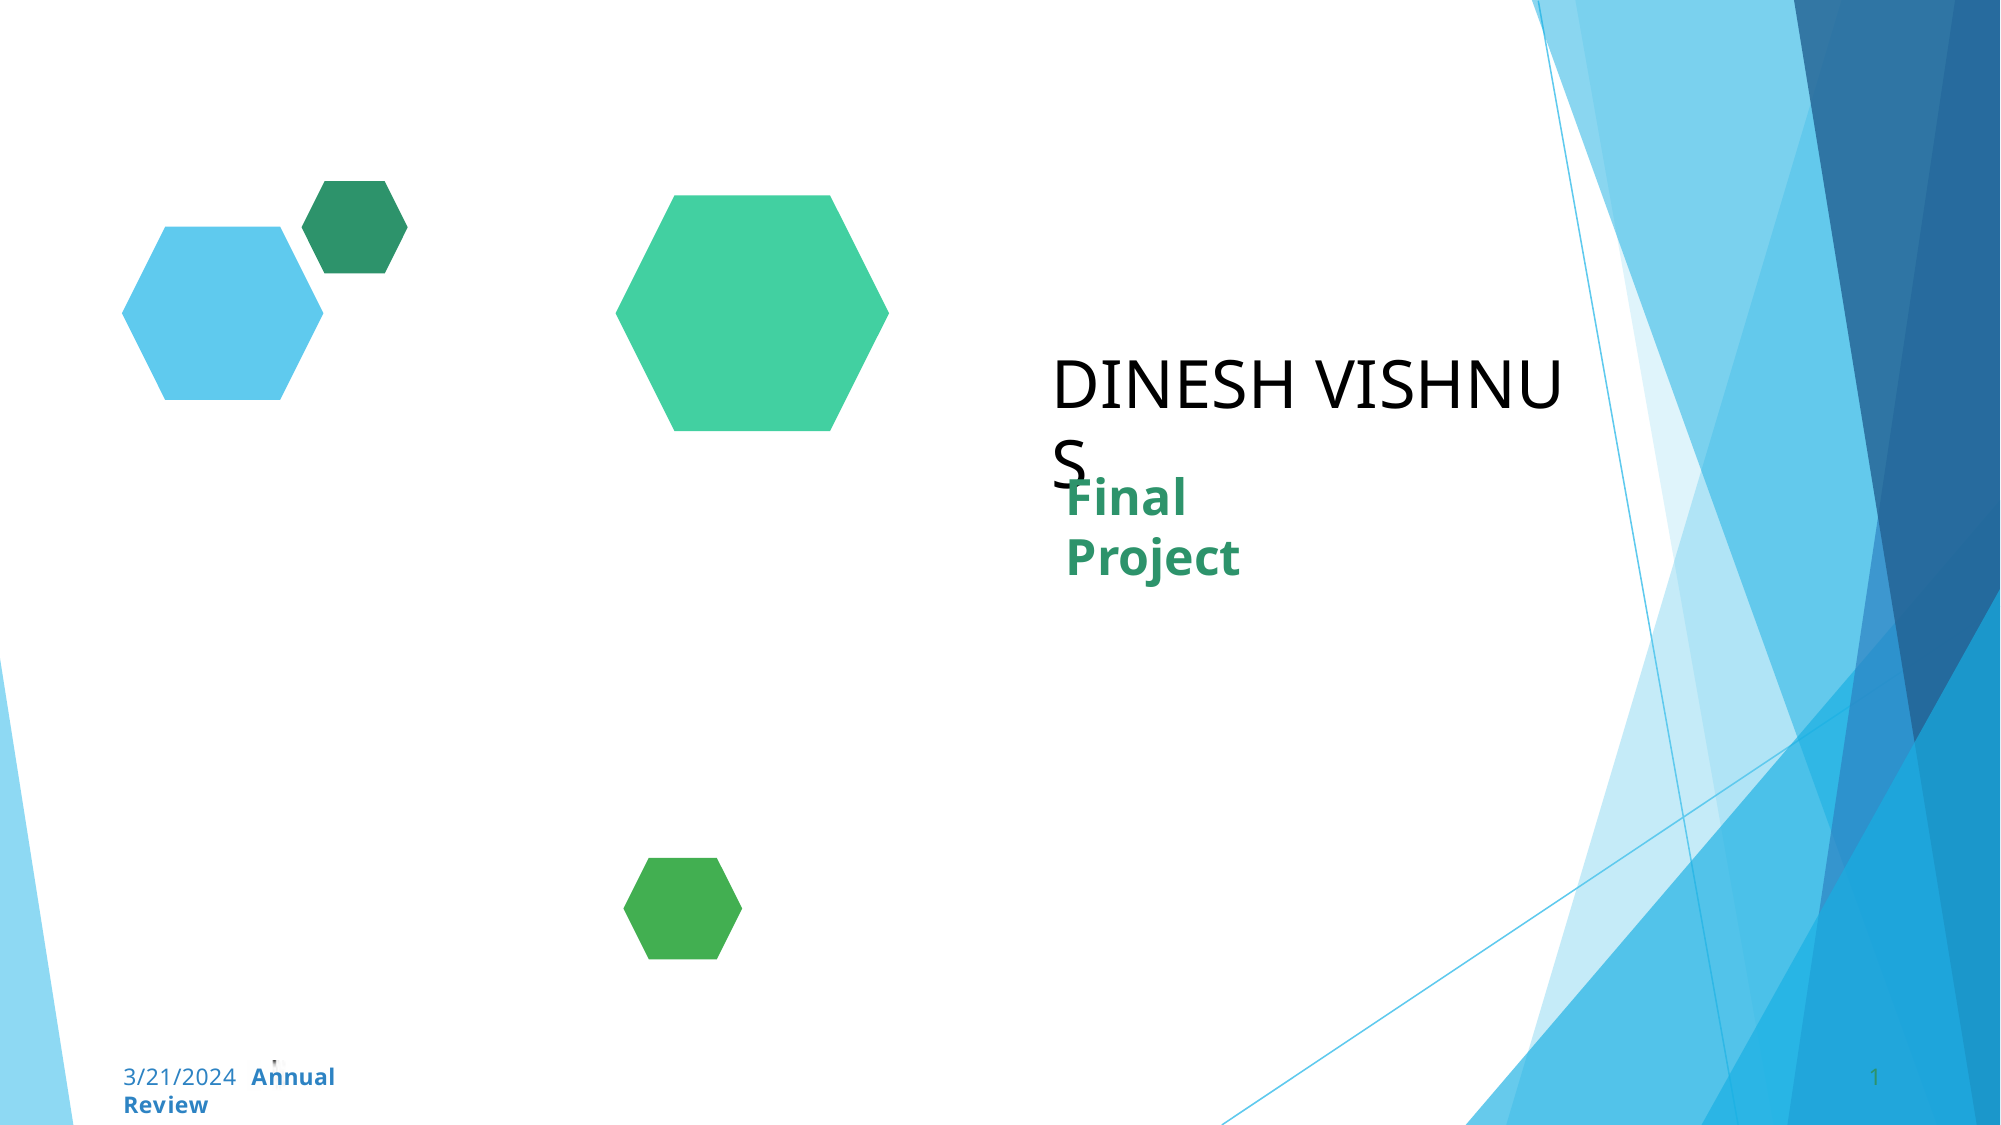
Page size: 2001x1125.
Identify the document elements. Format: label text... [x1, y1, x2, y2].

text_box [121, 180, 408, 401]
slide_number 1 [1862, 1061, 1888, 1125]
title DINESH VISHNU S [524, 339, 1588, 530]
picture [110, 1060, 463, 1094]
text_box Final Project [1063, 462, 1369, 585]
text_box [623, 857, 743, 960]
text_box 3/21/2024 Annual Review [121, 1103, 417, 1118]
text_box [615, 195, 890, 339]
